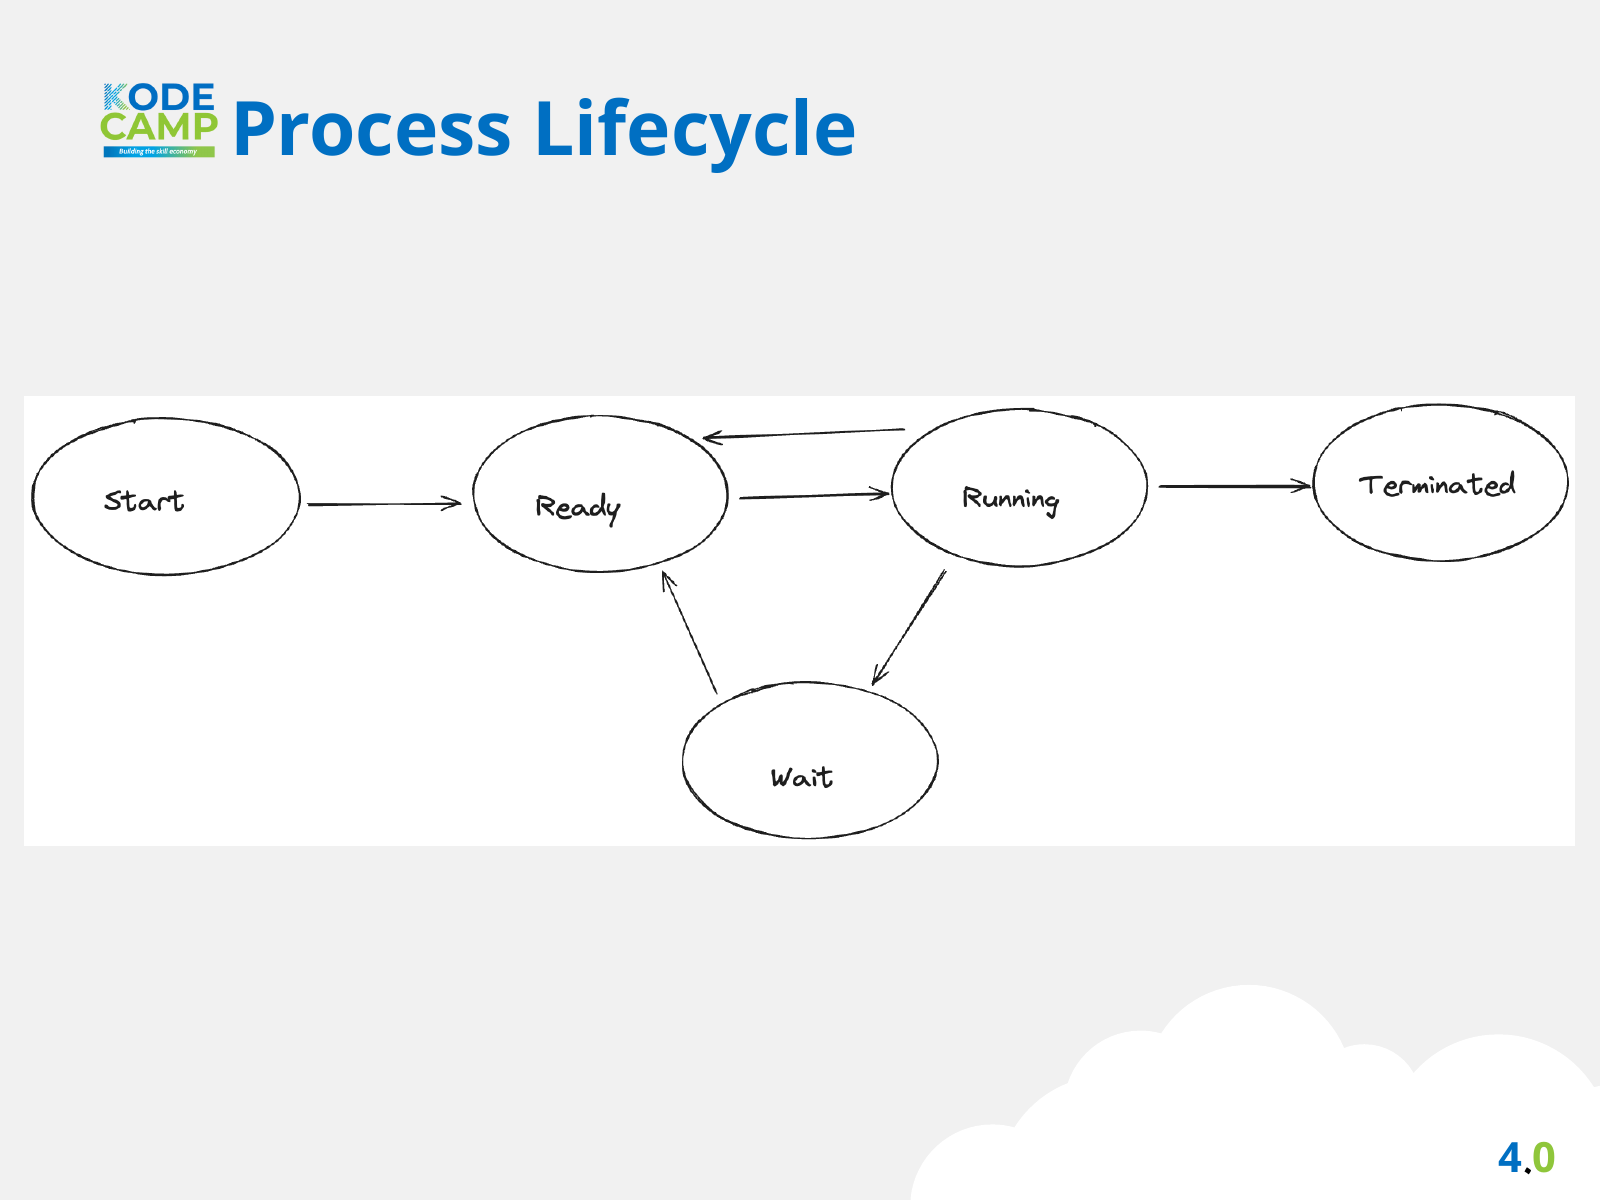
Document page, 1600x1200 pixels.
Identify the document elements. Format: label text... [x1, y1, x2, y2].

picture [24, 395, 1576, 846]
picture [57, 18, 261, 222]
text_box 4.0 [1496, 1129, 1568, 1182]
text_box Process Lifecycle [227, 78, 1497, 171]
